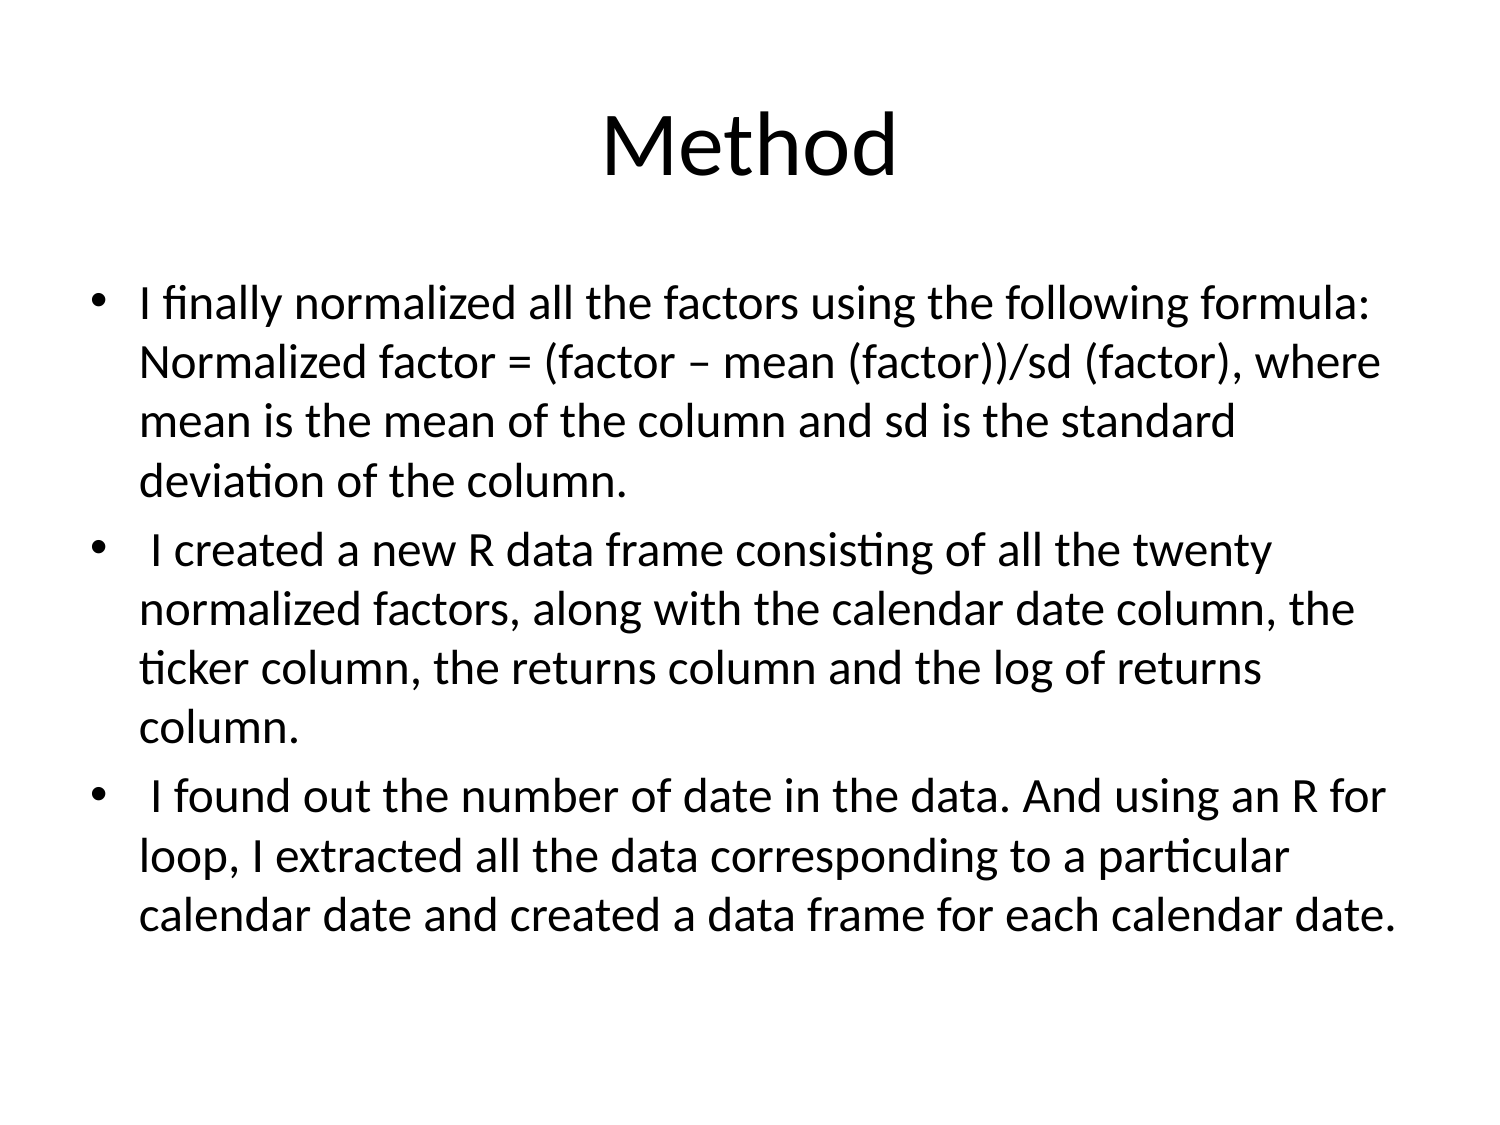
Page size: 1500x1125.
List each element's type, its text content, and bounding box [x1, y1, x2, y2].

title Method [75, 45, 1425, 233]
list I finally normalized all the factors using the following formula: Normalized factor = (factor – mean (factor))/sd (factor), where mean is the mean of the column and sd is the standard deviation of the column. I created a new R data frame consisting of all the twenty normalized factors, along with the calendar date column, the ticker column, the returns column and the log of returns column. I found out the number of date in the data. And using an R for loop, I extracted all the data corresponding to a particular calendar date and created a data frame for each calendar date. [75, 262, 1425, 1005]
